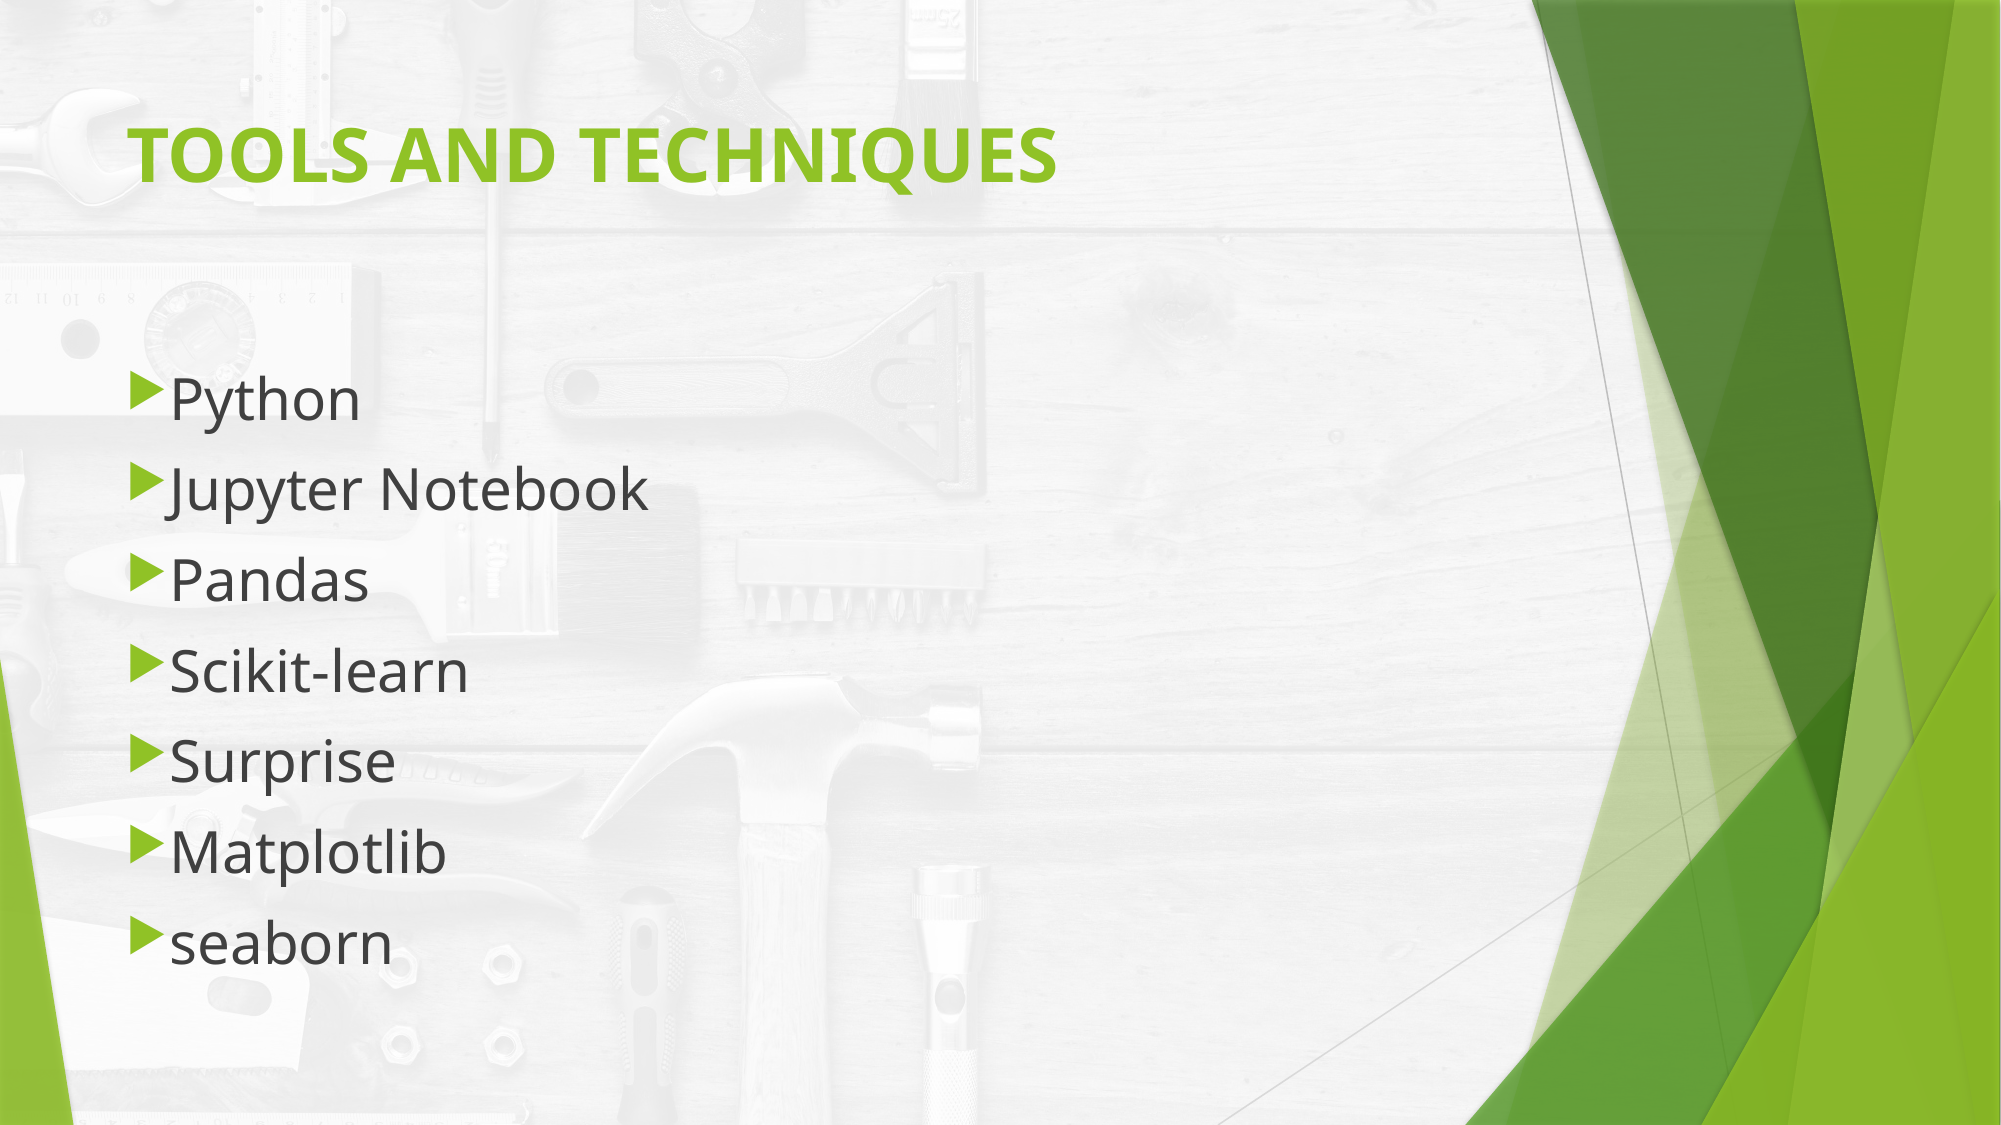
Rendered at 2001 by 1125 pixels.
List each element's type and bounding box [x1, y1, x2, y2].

text_box [0, 0, 2000, 1125]
